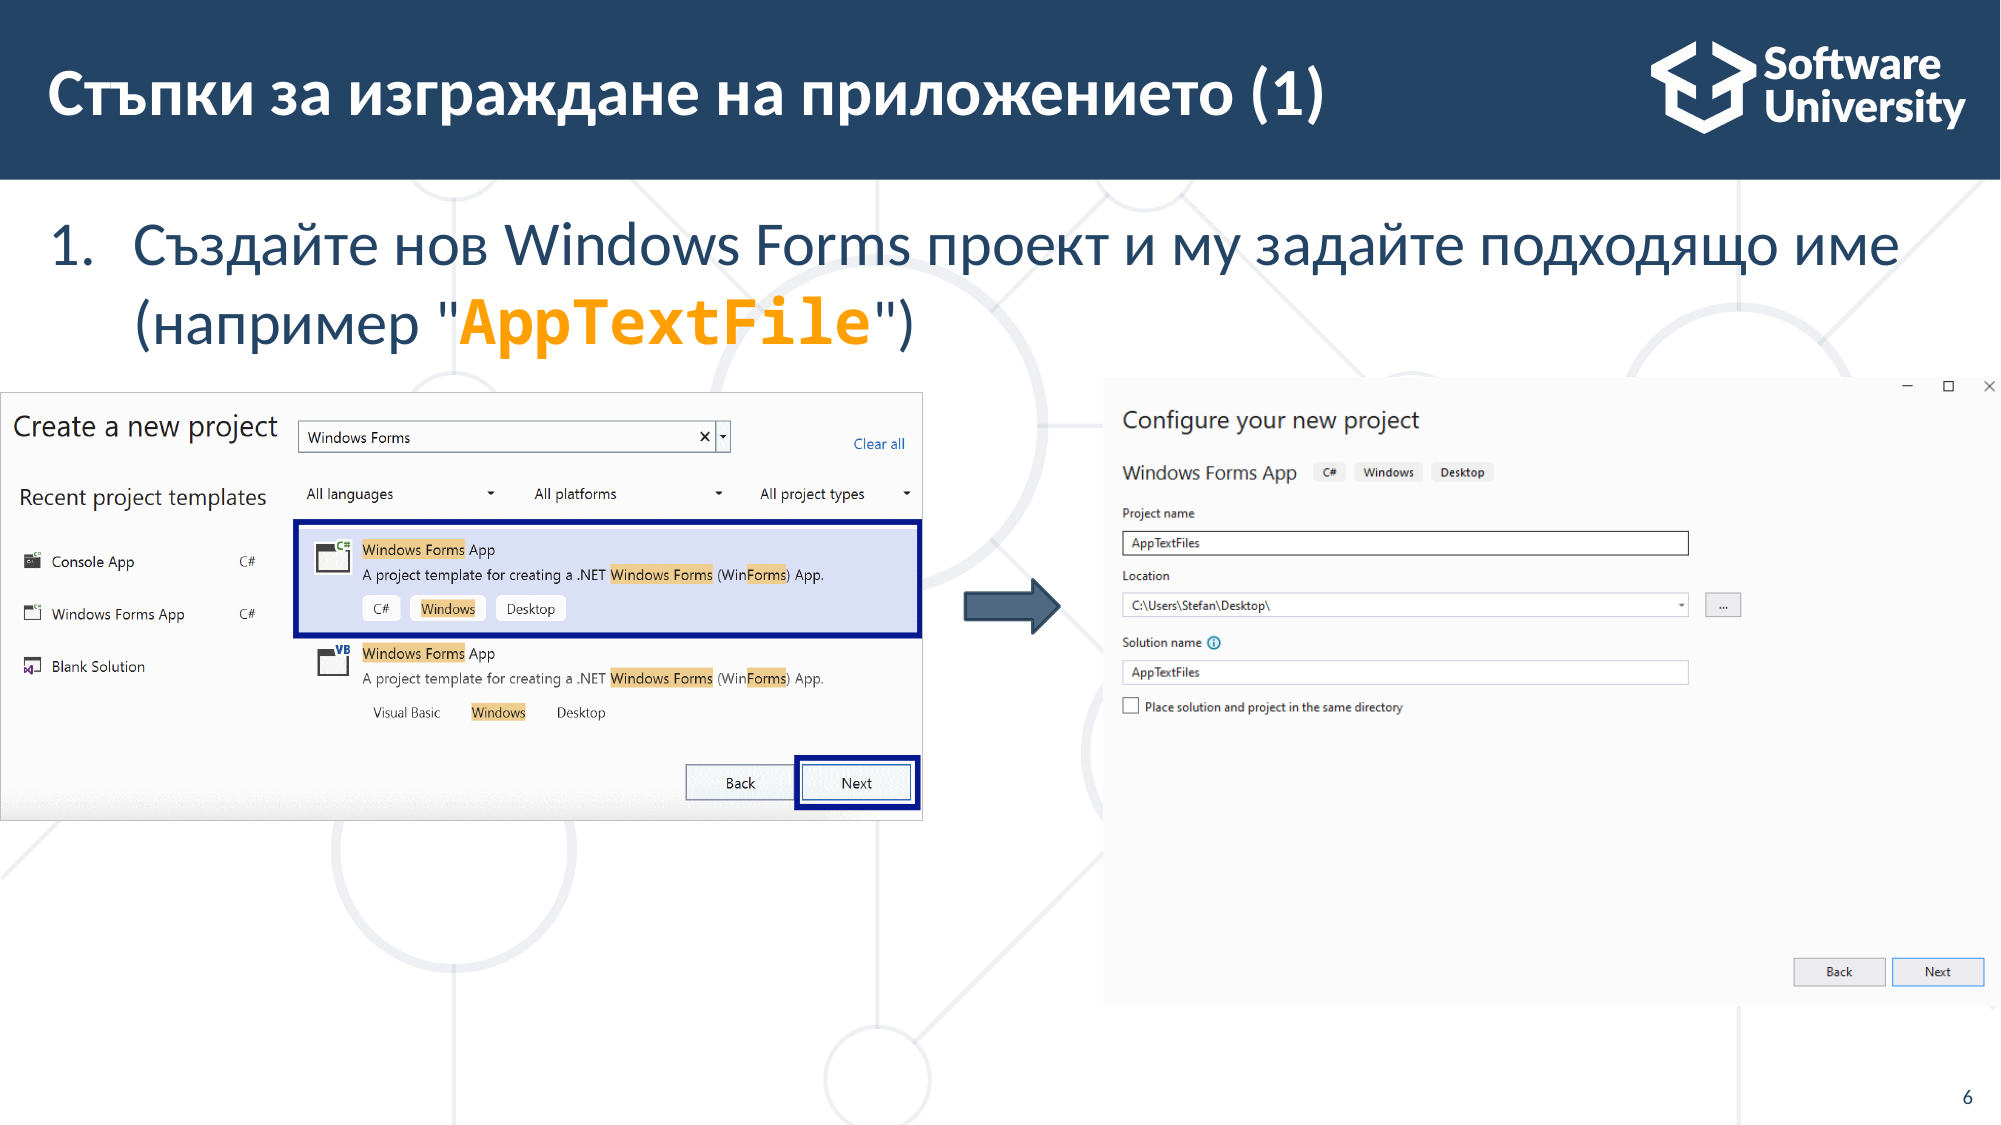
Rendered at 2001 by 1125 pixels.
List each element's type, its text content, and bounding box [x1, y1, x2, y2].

picture [0, 392, 923, 821]
picture [1651, 41, 1966, 134]
picture [1103, 377, 2000, 1007]
slide_number 6 [1927, 1067, 1989, 1117]
text_box [963, 577, 1062, 636]
list Създайте нов Windows Forms проект и му задайте подходящо име (например "AppTextFile") [31, 193, 1970, 1101]
title Стъпки за изграждане на приложението (1) [31, 16, 1625, 162]
